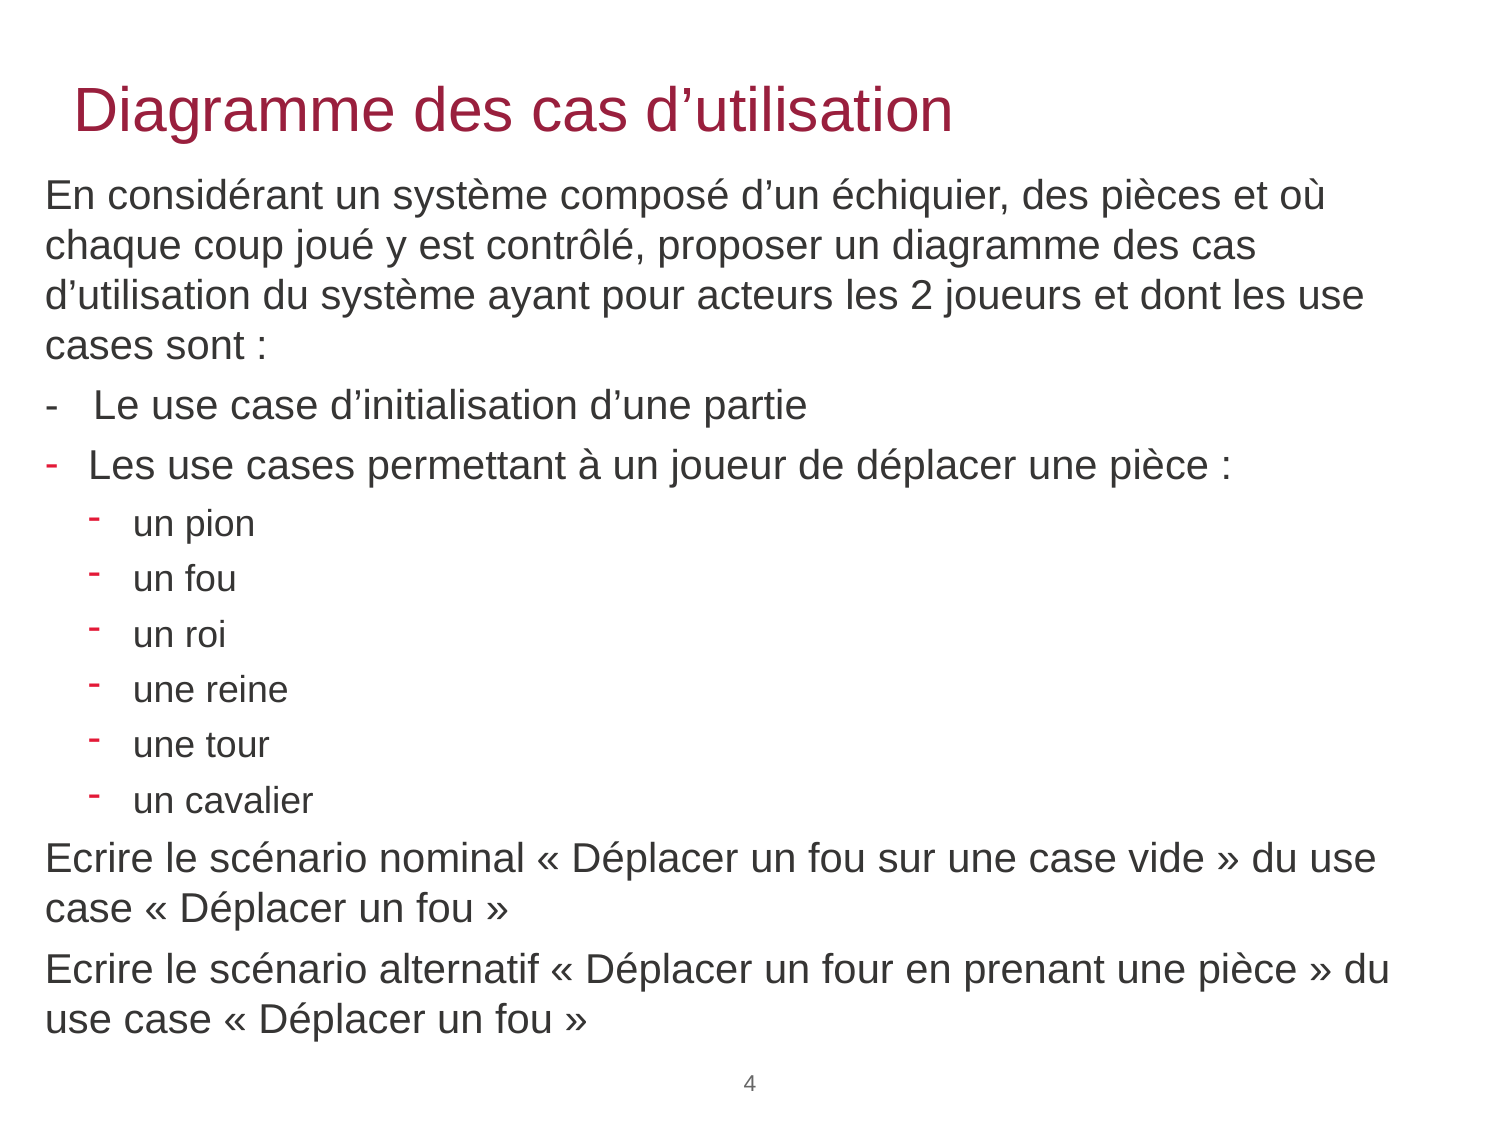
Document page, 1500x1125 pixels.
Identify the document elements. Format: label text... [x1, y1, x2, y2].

title Diagramme des cas d’utilisation [73, 30, 1425, 167]
slide_number 4 [686, 1069, 814, 1109]
list En considérant un système composé d’un échiquier, des pièces et où chaque coup joué y est contrôlé, proposer un diagramme des cas d’utilisation du système ayant pour acteurs les 2 joueurs et dont les use cases sont : - Le use case d’initialisation d’une partie Les use cases permettant à un joueur de déplacer une pièce : un pion un fou un roi une reine une tour un cavalier Ecrire le scénario nominal « Déplacer un fou sur une case vide » du use case « Déplacer un fou » Ecrire le scénario alternatif « Déplacer un four en prenant une pièce » du use case « Déplacer un fou » [44, 167, 1454, 1069]
